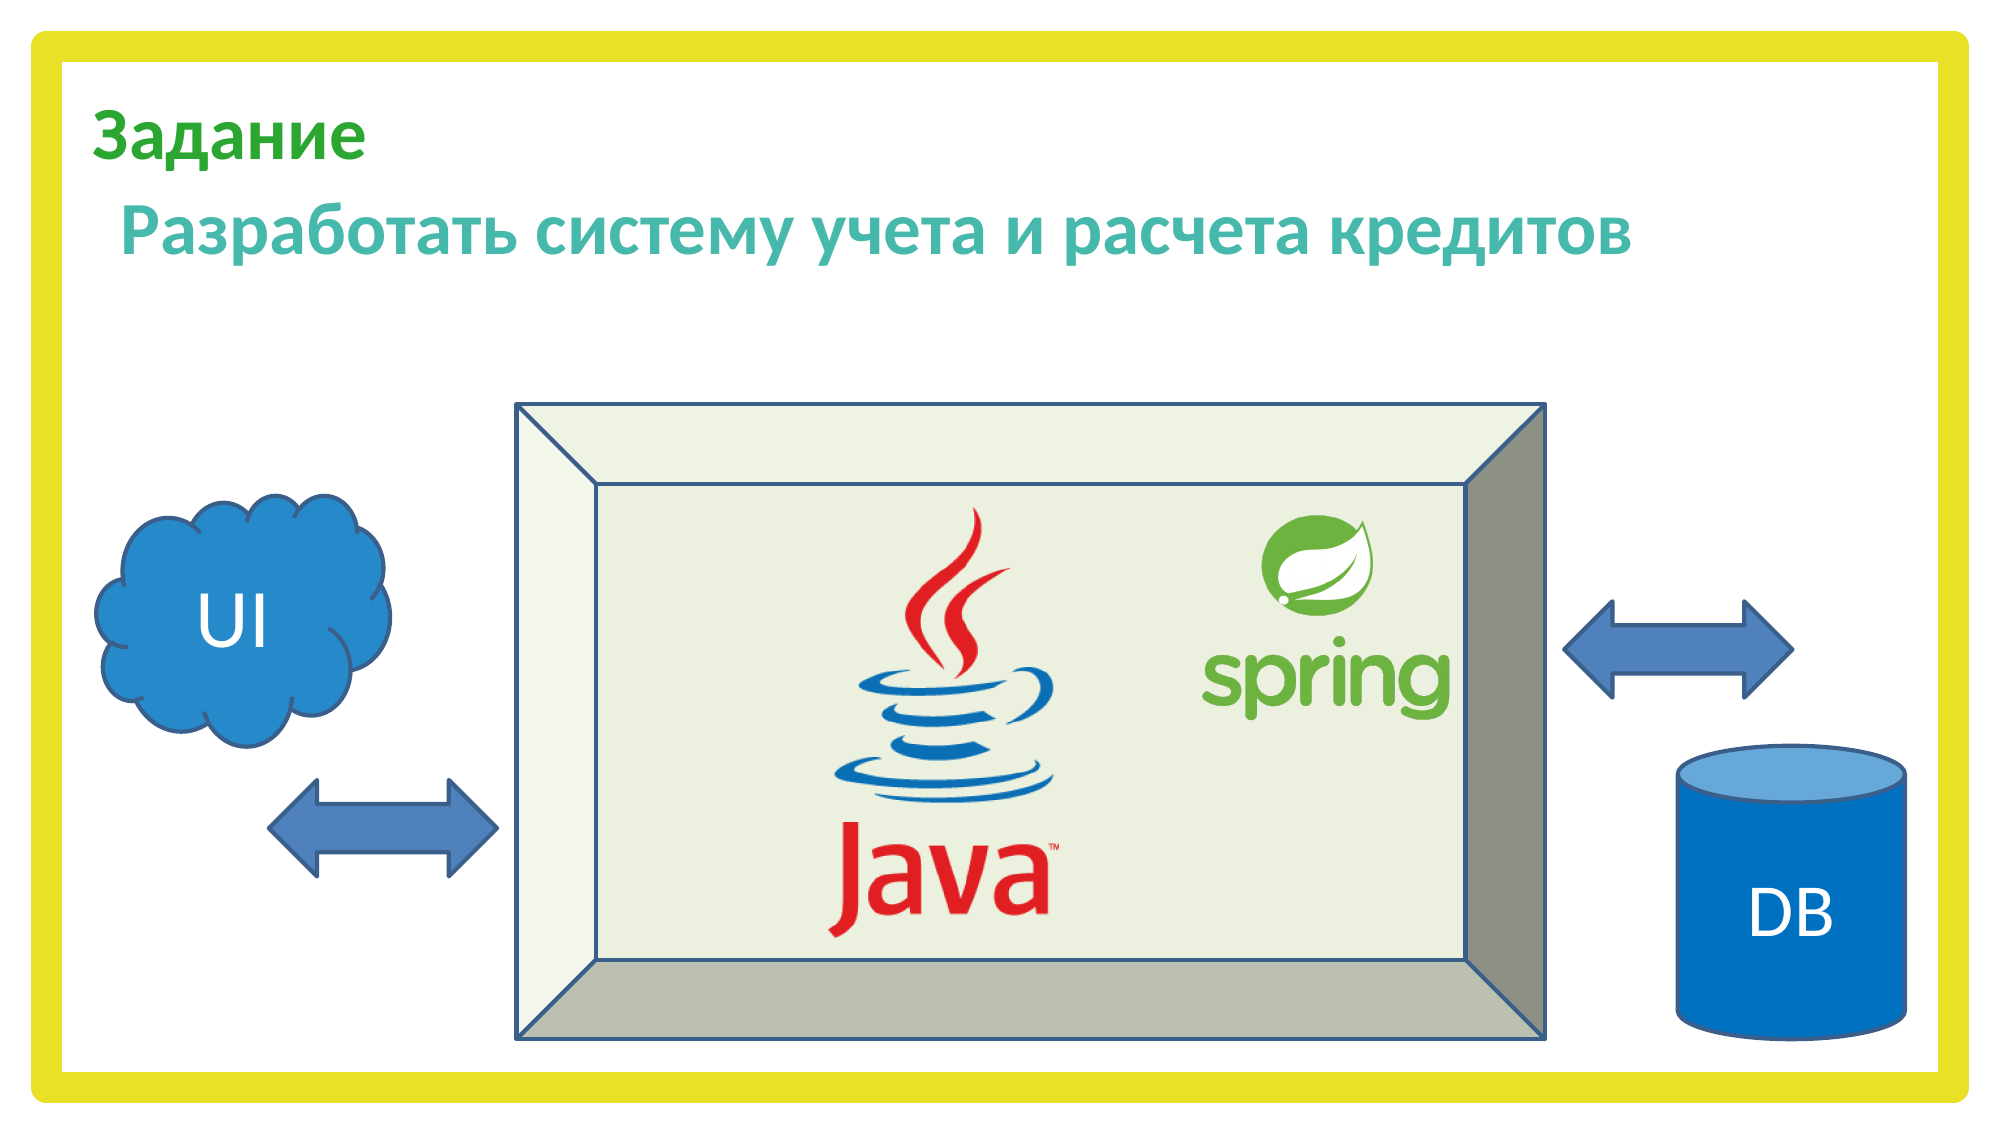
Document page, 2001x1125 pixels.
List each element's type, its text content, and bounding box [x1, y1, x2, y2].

picture [689, 468, 1473, 976]
text_box [1562, 599, 1795, 700]
text_box [44, 44, 1956, 1090]
text_box Разработать систему учета и расчета кредитов [105, 172, 1922, 278]
text_box [266, 778, 500, 879]
text_box DB [1675, 743, 1908, 1042]
text_box [514, 402, 1547, 1041]
text_box UI [94, 493, 393, 749]
